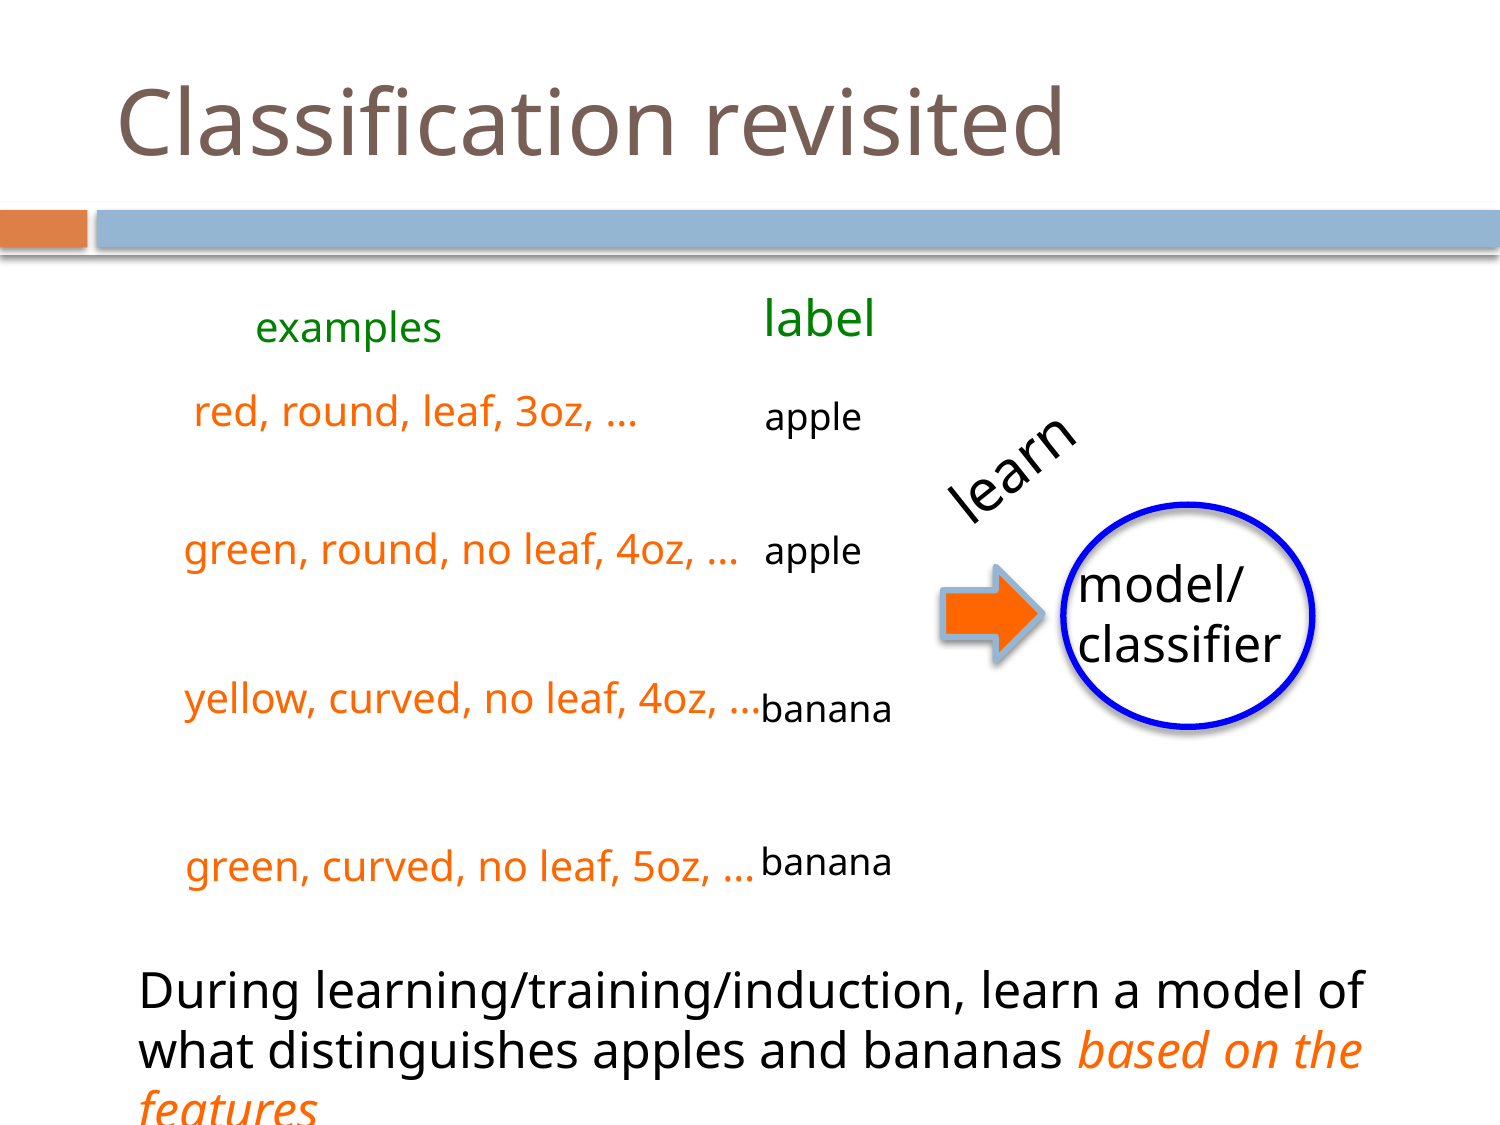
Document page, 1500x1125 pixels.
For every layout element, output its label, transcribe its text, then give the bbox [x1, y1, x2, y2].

text_box apple [749, 520, 878, 580]
title Classification revisited [100, 37, 1438, 200]
text_box [942, 565, 1044, 662]
text_box model/ classifier [1062, 544, 1298, 680]
text_box During learning/training/induction, learn a model of what distinguishes apples and bananas based on the features [123, 951, 1431, 1125]
text_box [1085, 680, 1291, 728]
text_box green, curved, no leaf, 5oz, … [170, 832, 771, 898]
text_box banana [745, 830, 908, 891]
text_box apple [749, 385, 878, 446]
text_box green, round, no leaf, 4oz, … [168, 515, 755, 581]
text_box learn [918, 379, 1105, 552]
text_box [1091, 503, 1285, 544]
text_box examples [240, 293, 458, 359]
text_box banana [745, 678, 908, 738]
text_box [1298, 562, 1314, 670]
text_box yellow, curved, no leaf, 4oz, … [169, 664, 777, 730]
text_box label [748, 278, 892, 354]
text_box red, round, leaf, 3oz, … [178, 377, 654, 442]
